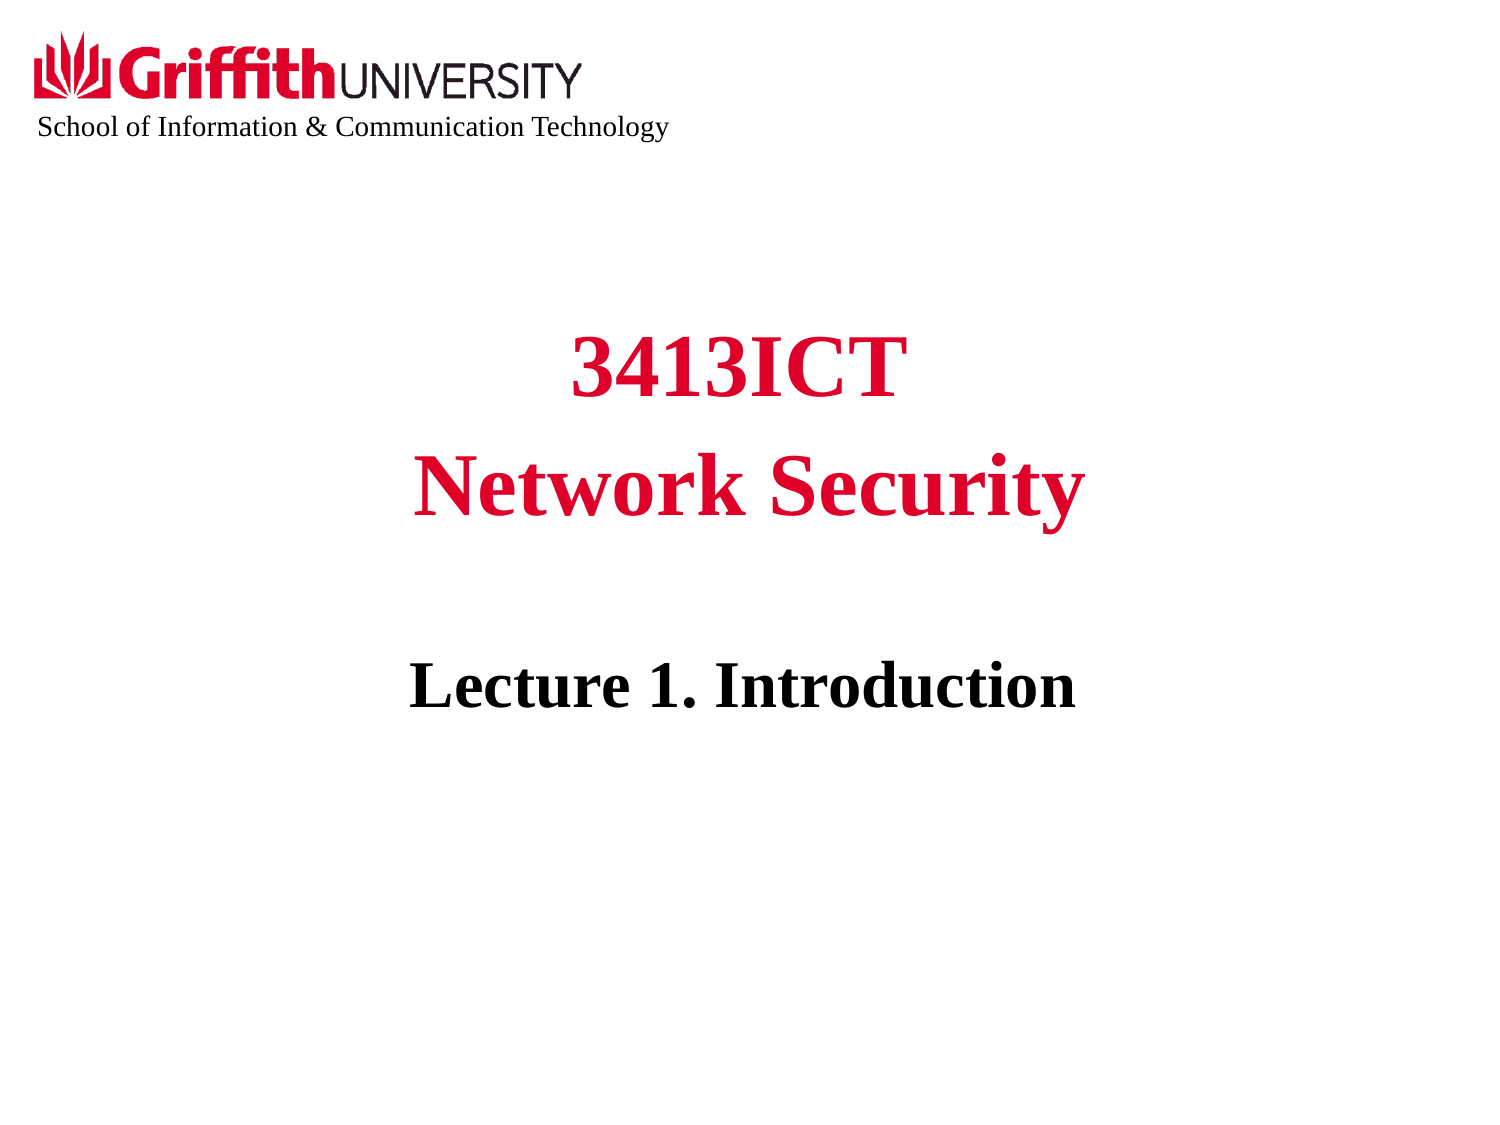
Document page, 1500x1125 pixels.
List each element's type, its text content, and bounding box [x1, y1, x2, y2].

subtitle Lecture 1. Introduction [218, 633, 1269, 921]
title 3413ICT Network Security [112, 266, 1388, 563]
picture [23, 24, 589, 108]
